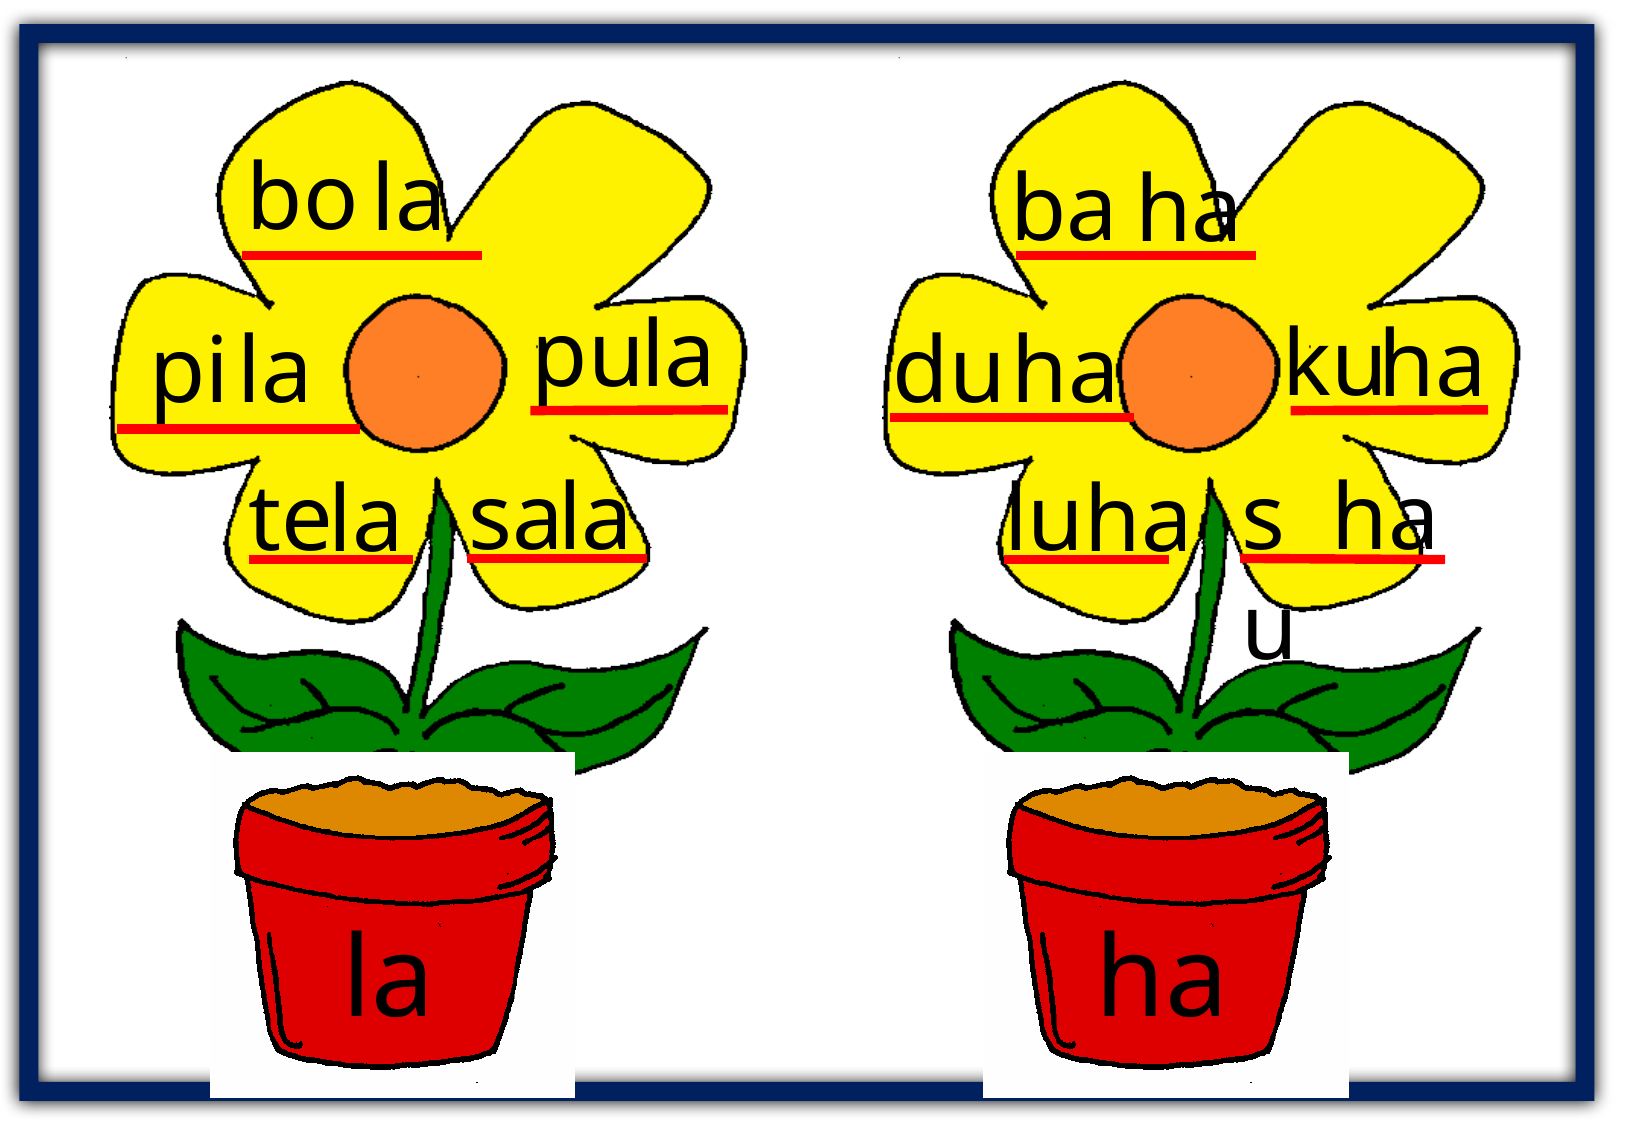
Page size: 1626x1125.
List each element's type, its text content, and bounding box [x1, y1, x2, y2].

picture [109, 53, 754, 1098]
text_box du [878, 303, 882, 428]
text_box [19, 24, 1595, 1101]
picture [882, 53, 1527, 1098]
